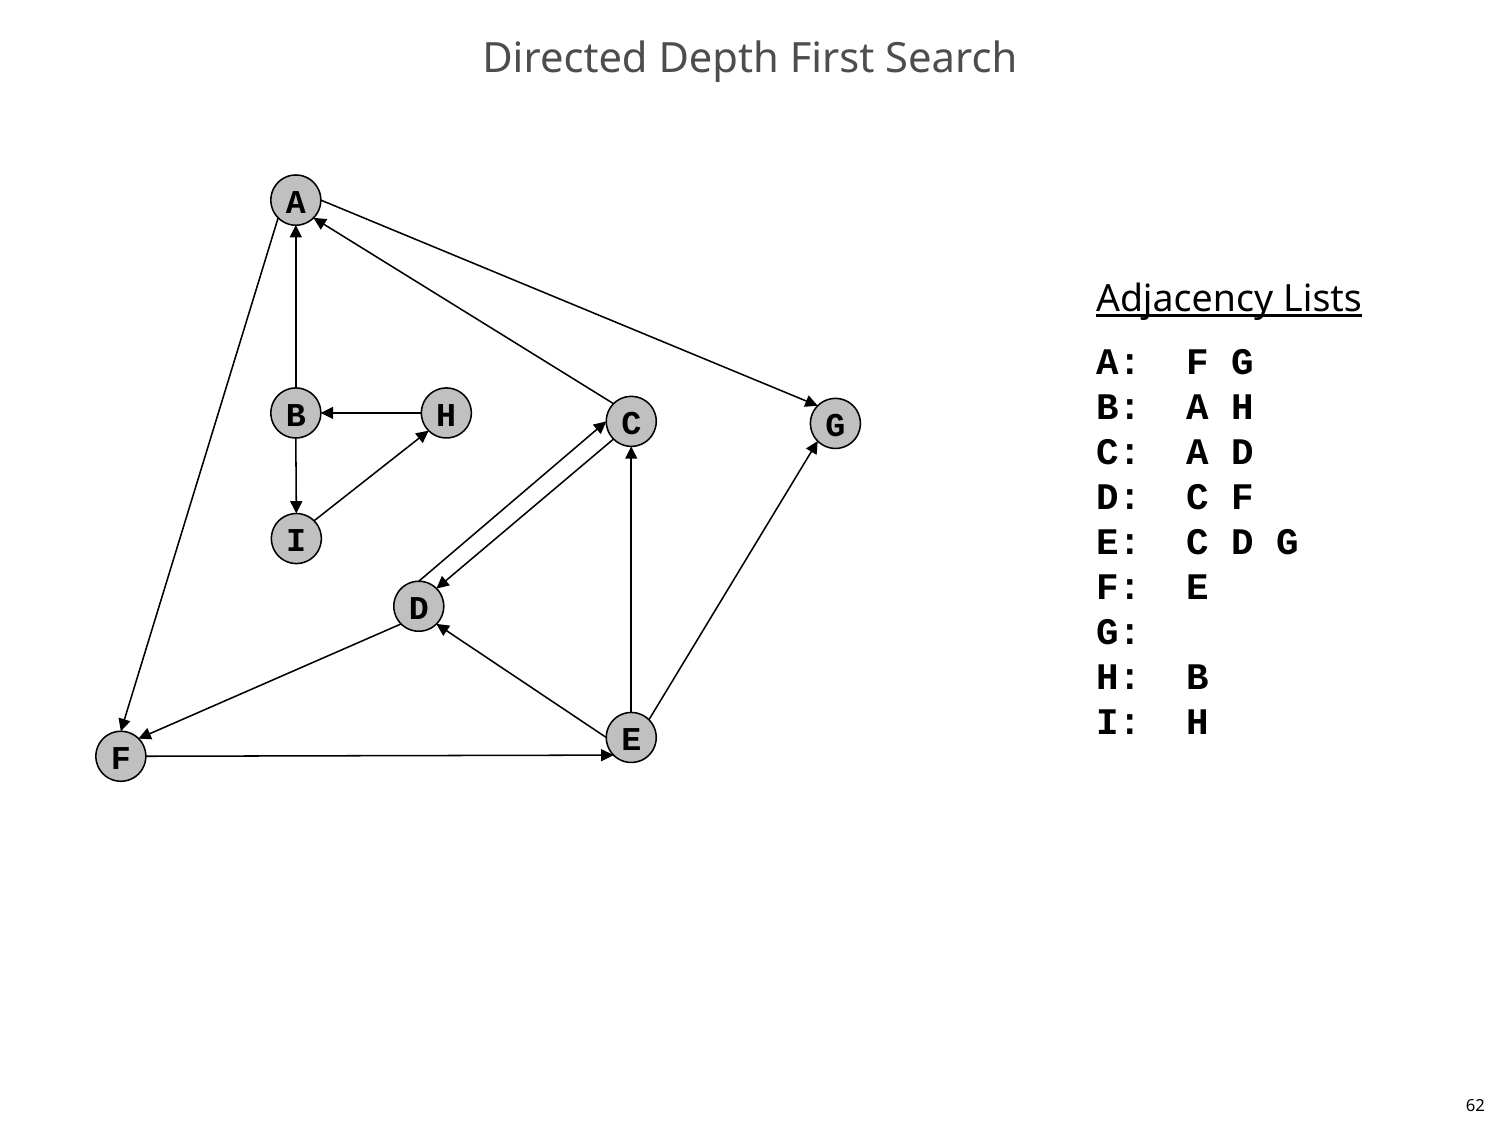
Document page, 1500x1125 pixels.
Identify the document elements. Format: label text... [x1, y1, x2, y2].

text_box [120, 217, 279, 732]
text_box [436, 439, 614, 589]
text_box C [606, 406, 657, 447]
text_box F [95, 731, 146, 782]
text_box A [270, 174, 321, 226]
text_box D [393, 581, 444, 632]
title Directed Depth First Search [0, 24, 1500, 100]
text_box E [606, 712, 657, 763]
text_box G [810, 398, 861, 449]
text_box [313, 217, 320, 404]
text_box Adjacency Lists A: F G B: A H C: A D D: C F E: C D G F: E: G: : H: B: I: H: [1081, 265, 1378, 750]
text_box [436, 623, 607, 738]
text_box H [421, 406, 472, 421]
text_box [648, 441, 818, 720]
text_box B [279, 387, 321, 438]
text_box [313, 430, 429, 521]
slide_number 62 [1187, 1087, 1500, 1125]
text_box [418, 421, 607, 582]
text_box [320, 200, 818, 406]
text_box I [279, 513, 322, 564]
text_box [138, 623, 402, 739]
